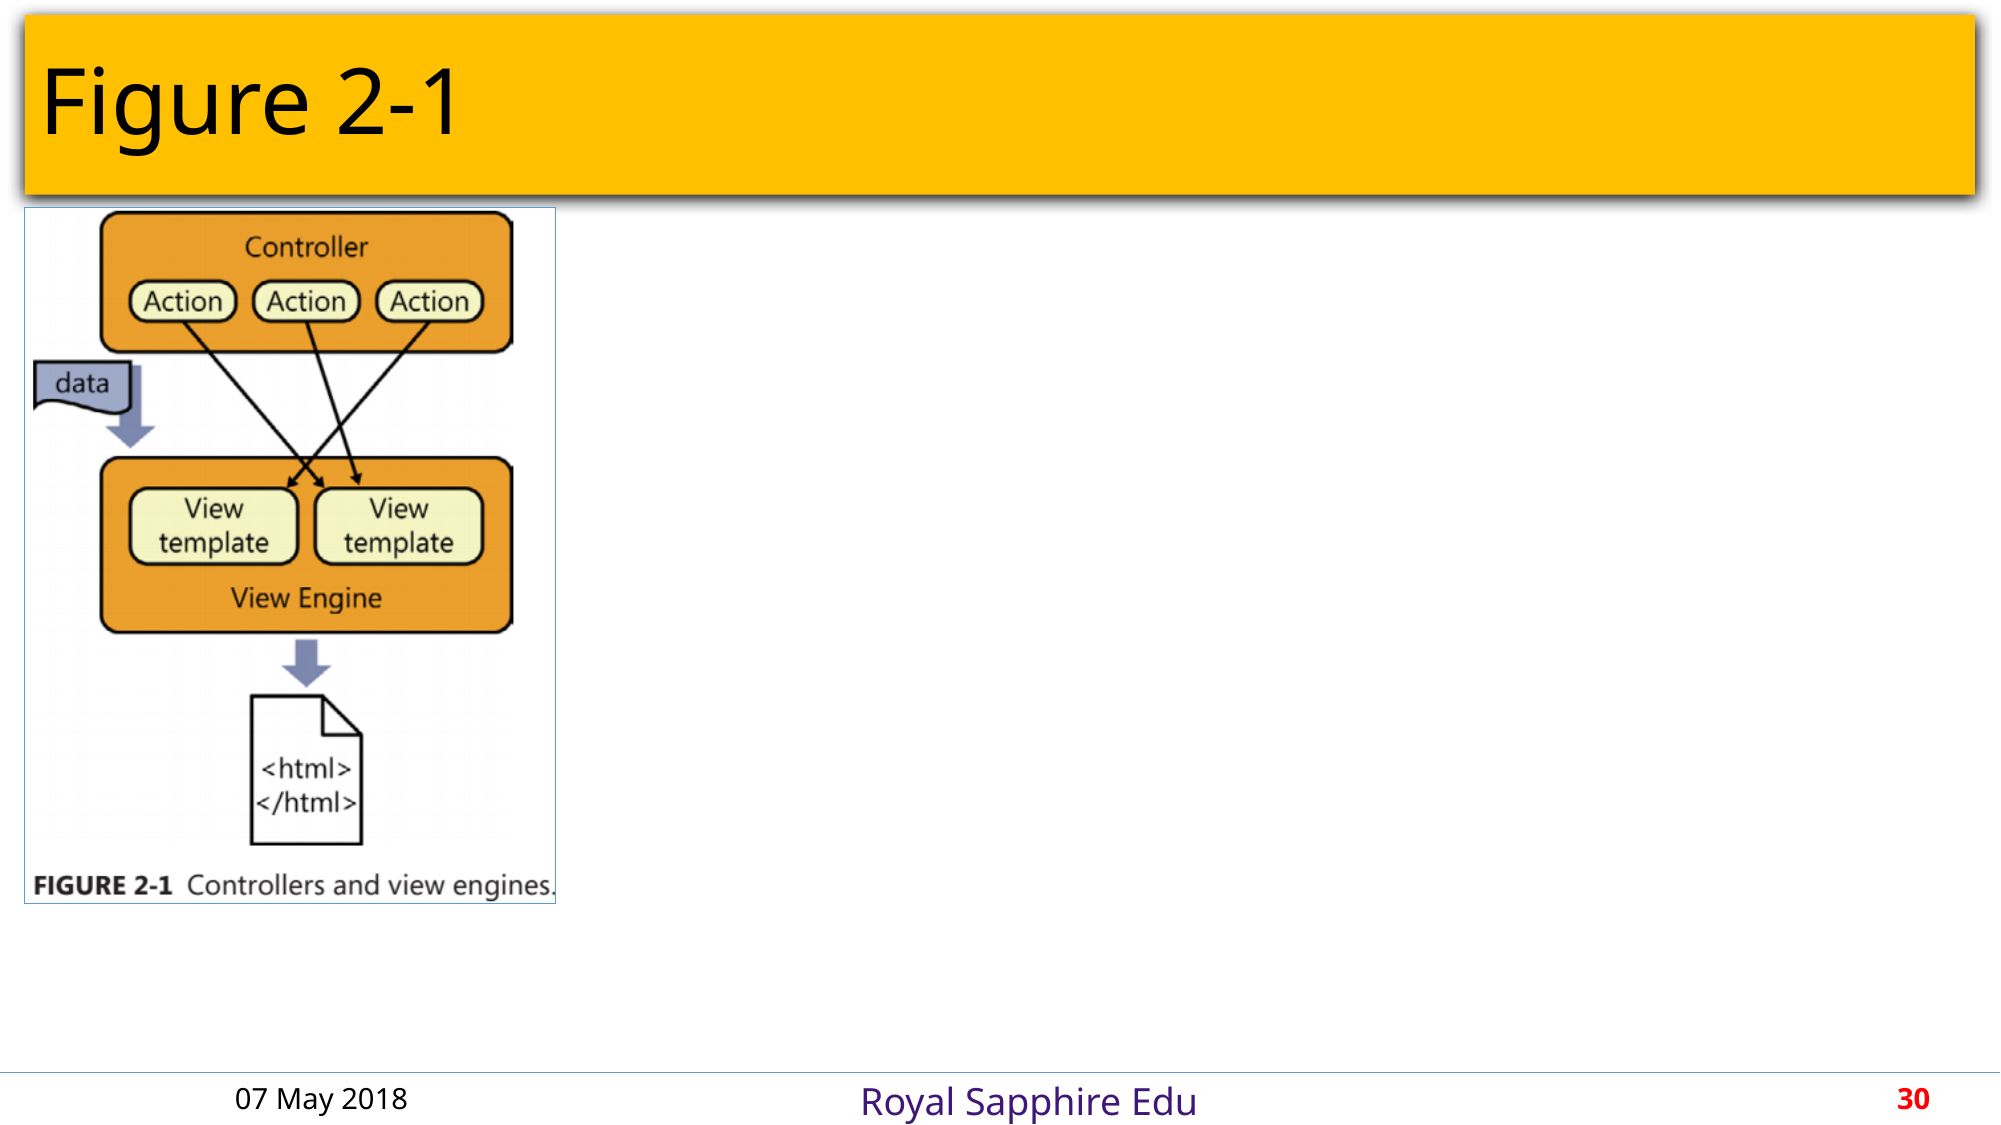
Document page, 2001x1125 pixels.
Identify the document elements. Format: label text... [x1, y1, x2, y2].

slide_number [220, 1072, 671, 1115]
title Figure 2-1 [24, 14, 1975, 195]
slide_number 30 [1495, 1072, 1946, 1115]
picture [24, 207, 556, 904]
